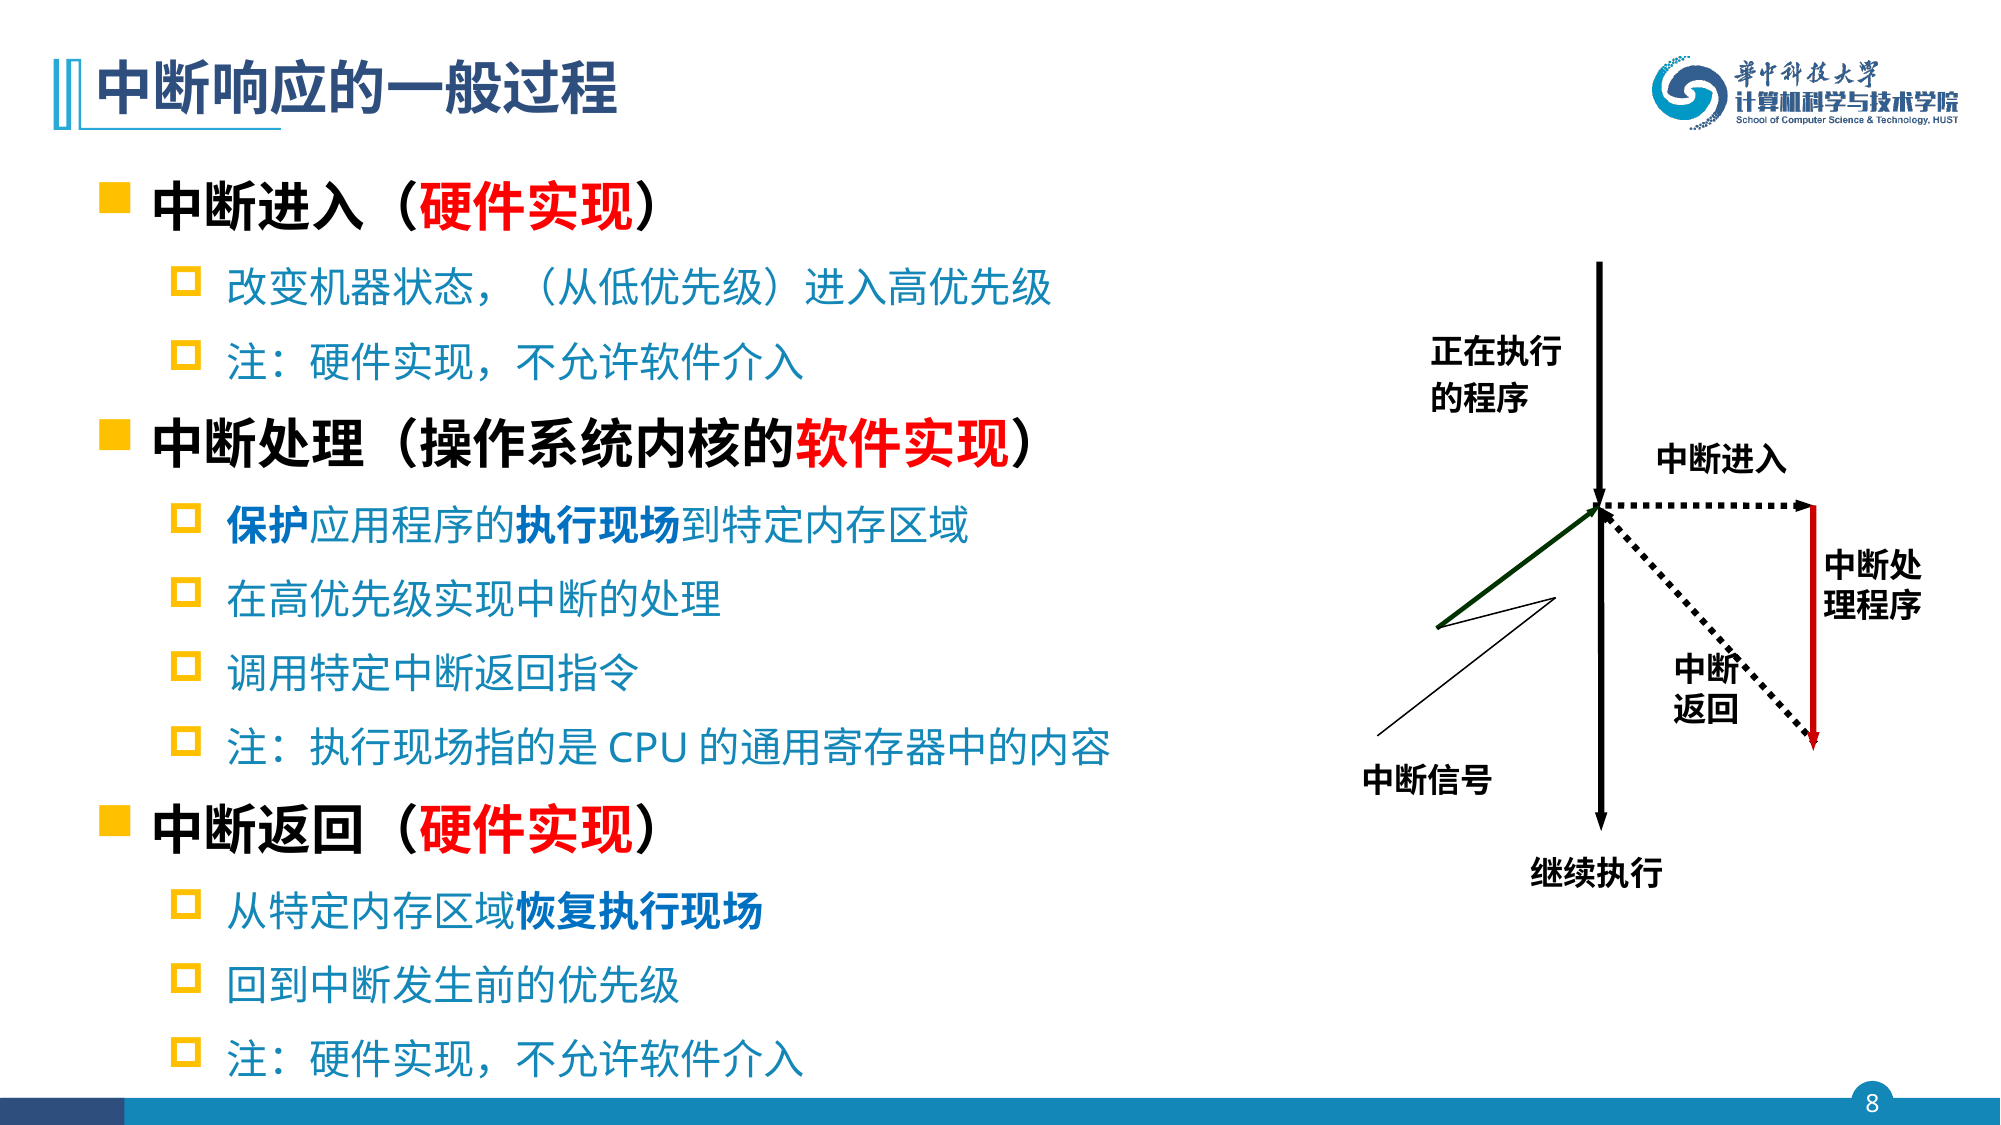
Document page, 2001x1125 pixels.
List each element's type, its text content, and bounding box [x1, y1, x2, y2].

list 中断进入（硬件实现） 改变机器状态，（从低优先级）进入高优先级 注：硬件实现，不允许软件介入 中断处理（操作系统内核的软件实现） 保护应用程序的执行现场到特定内存区域 在高优先级实现中断的处理 调用特定中断返回指令 注：执行现场指的是CPU的通用寄存器中的内容 中断返回（硬件实现） 从特定内存区域恢复执行现场 回到中断发生前的优先级 注：硬件实现，不允许软件介入 [80, 165, 1933, 1094]
picture [1653, 56, 1678, 79]
title 中断响应的一般过程 [80, 51, 1653, 137]
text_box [1346, 261, 1951, 901]
picture [1653, 56, 1958, 130]
